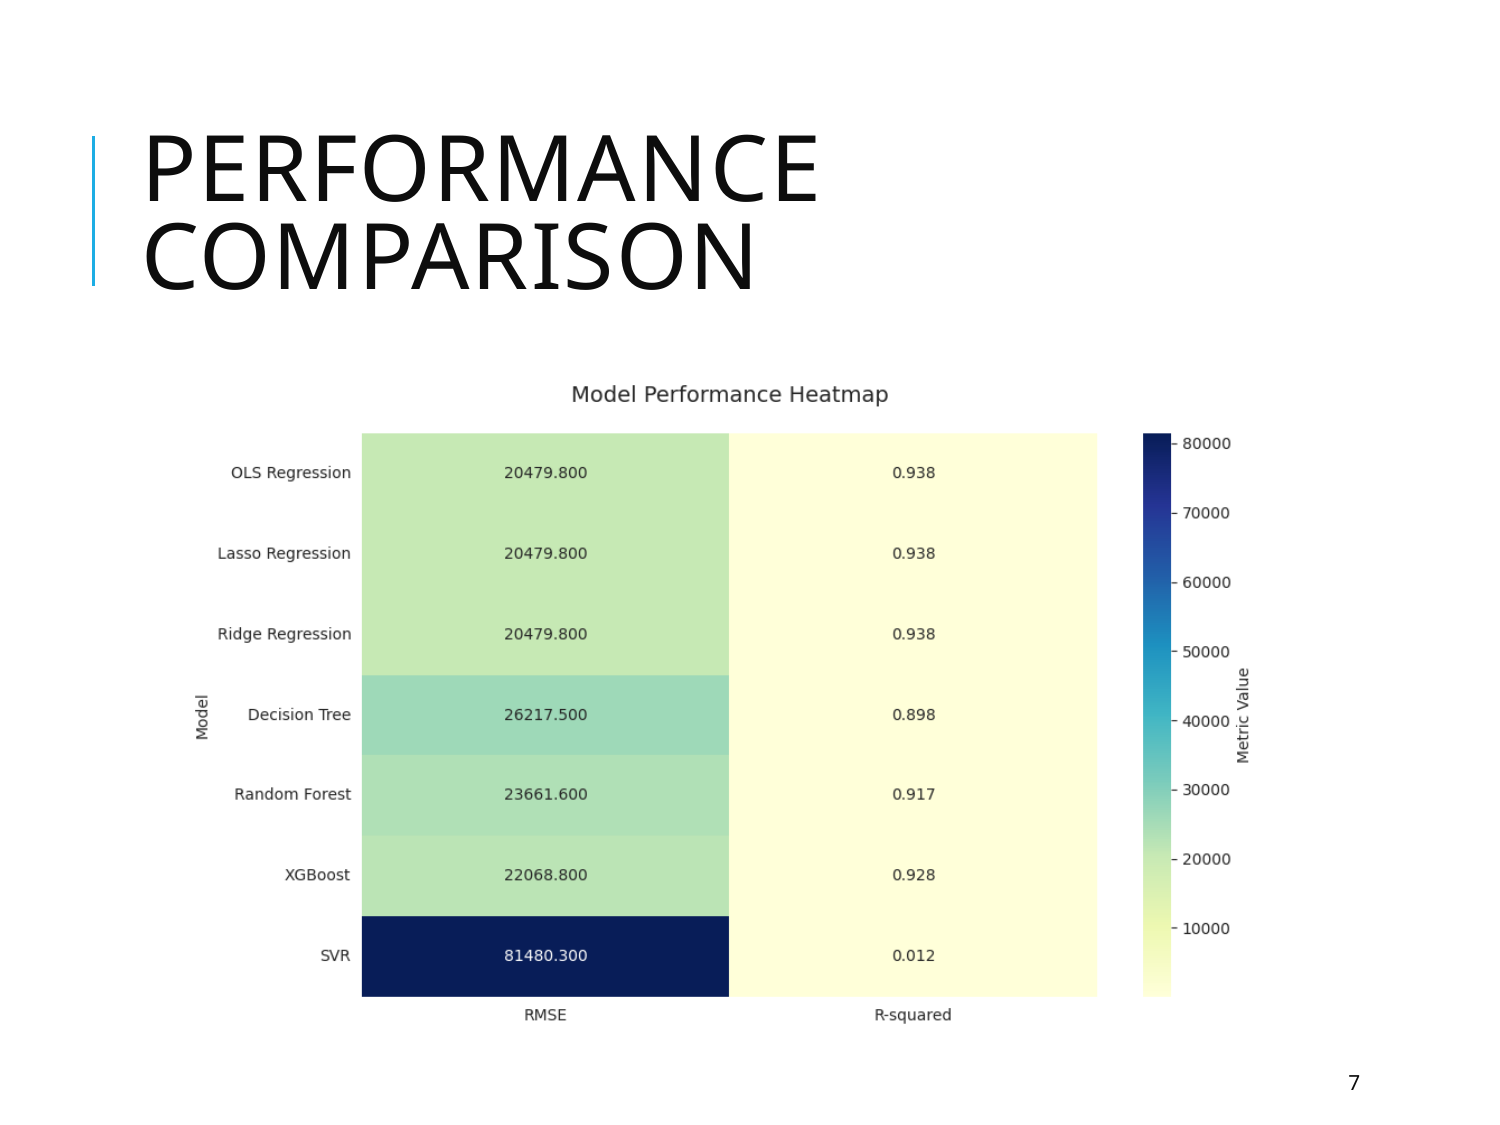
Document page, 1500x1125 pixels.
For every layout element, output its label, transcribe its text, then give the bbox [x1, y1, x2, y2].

slide_number 7 [1333, 1061, 1454, 1107]
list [184, 374, 1264, 1036]
title Performance Comparison [126, 96, 1322, 342]
